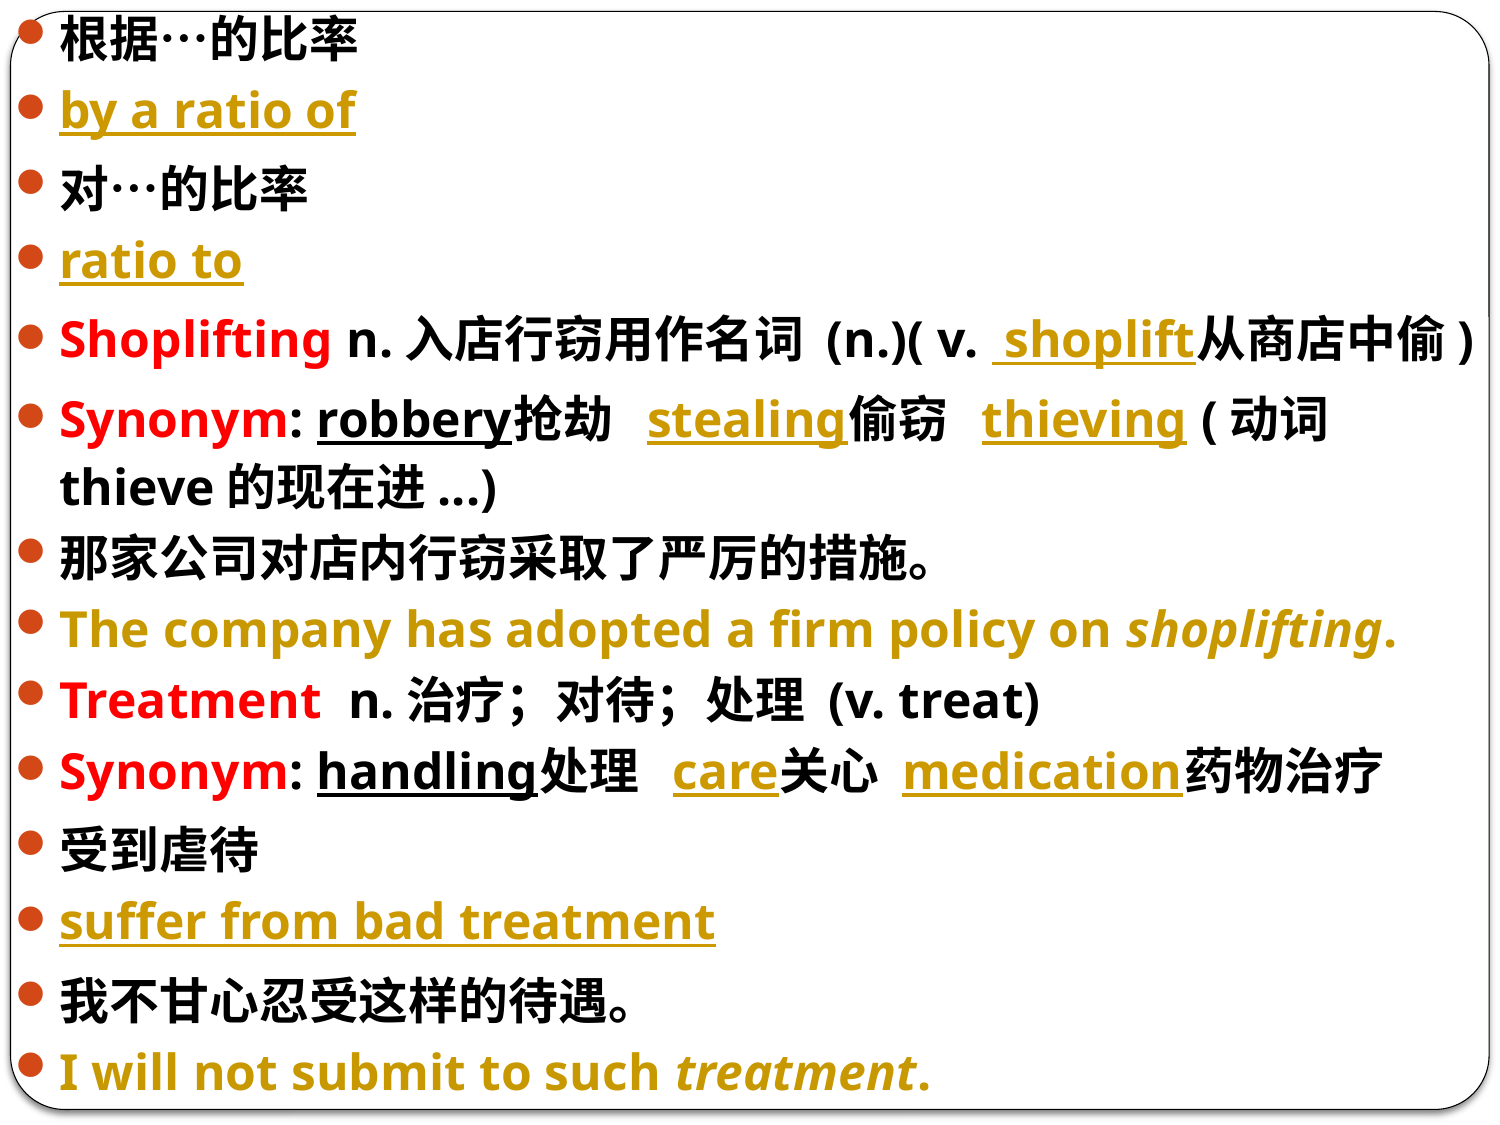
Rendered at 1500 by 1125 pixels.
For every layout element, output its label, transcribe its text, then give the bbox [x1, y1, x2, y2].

list 根据…的比率 by a ratio of 对…的比率 ratio to Shoplifting n.入店行窃用作名词 (n.)( v. shoplift从商店中偷) Synonym: robbery抢劫 stealing偷窃 thieving (动词thieve的现在进...) 那家公司对店内行窃采取了严厉的措施。 The company has adopted a firm policy on shoplifting. Treatment n.治疗；对待；处理 (v. treat) Synonym: handling处理 care关心 medication药物治疗 受到虐待 suffer from bad treatment 我不甘心忍受这样的待遇。 I will not submit to such treatment. [0, 0, 1500, 1125]
